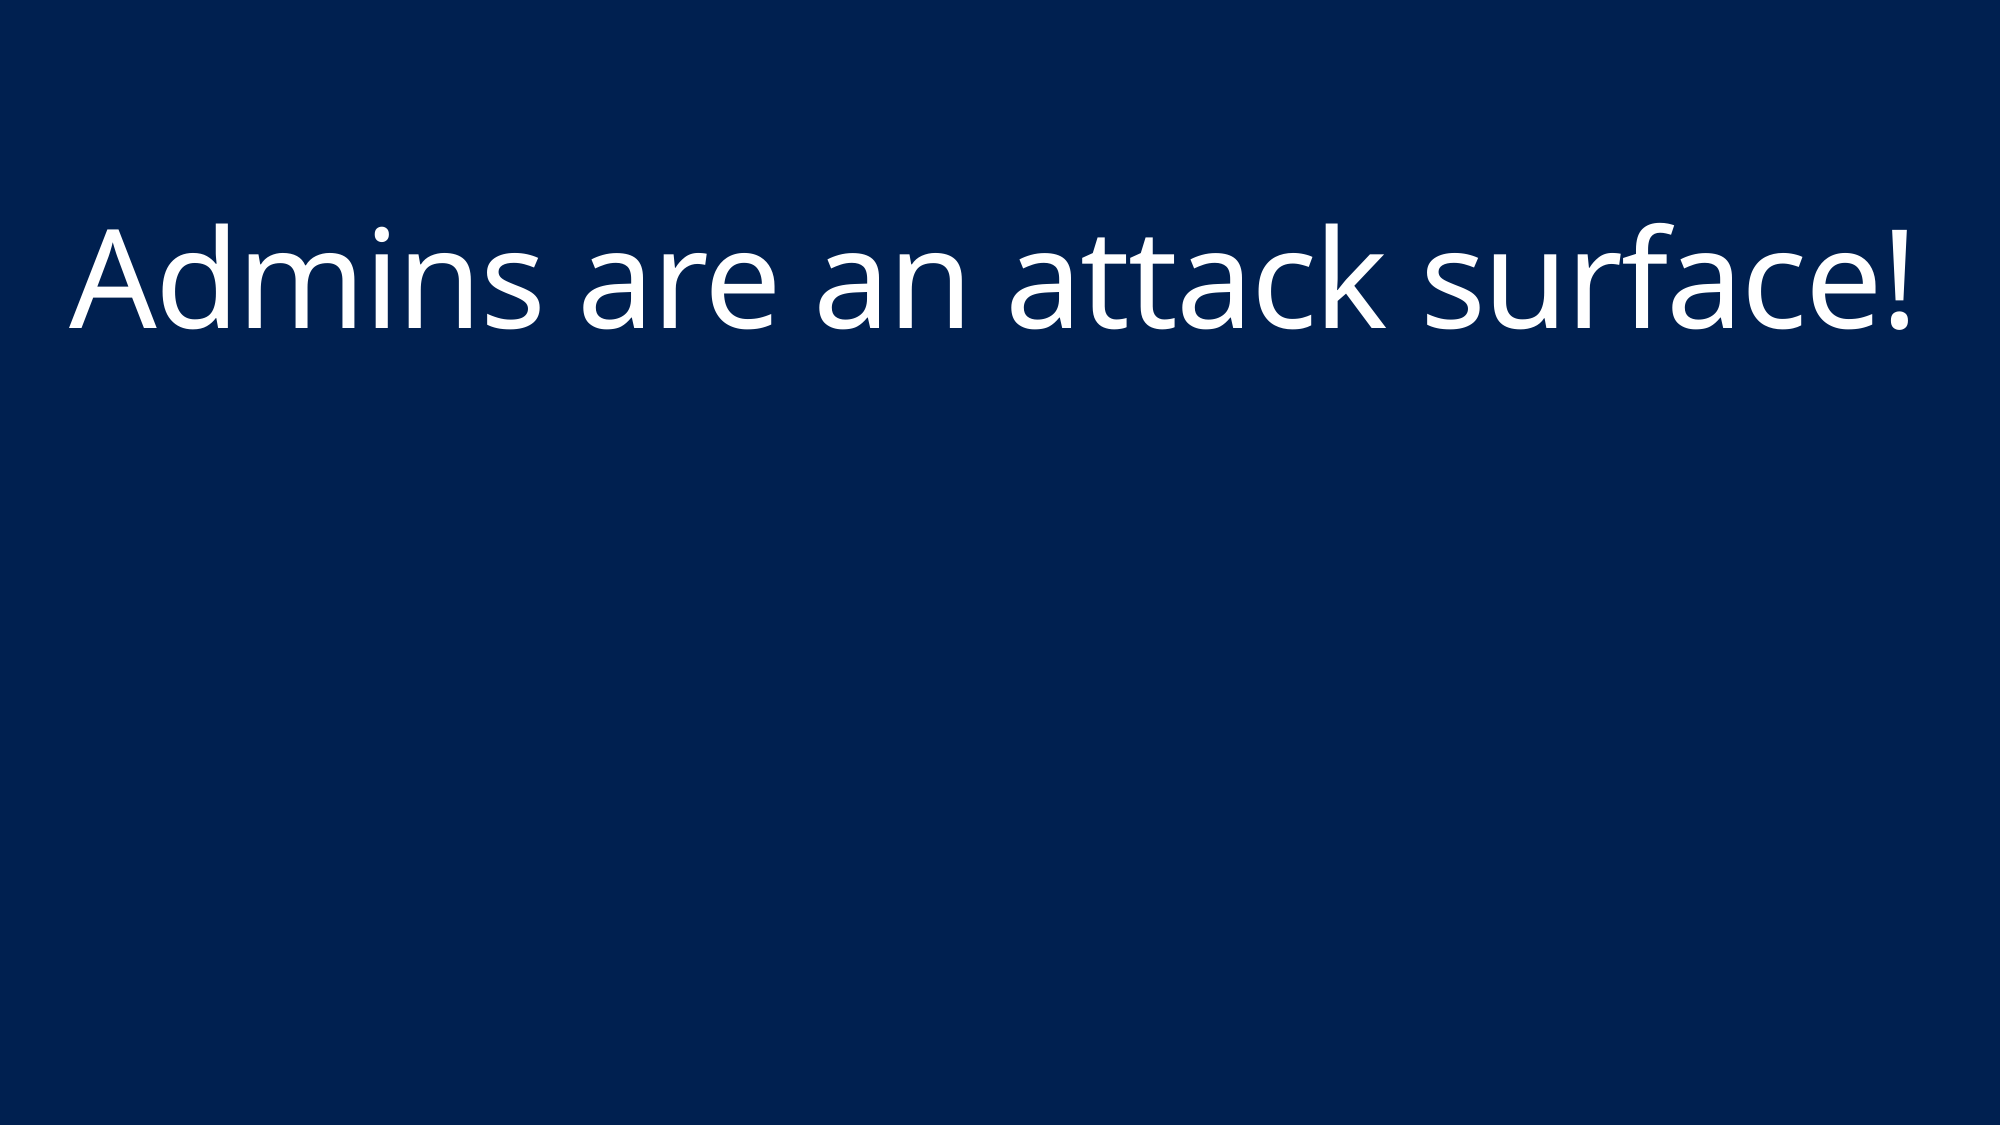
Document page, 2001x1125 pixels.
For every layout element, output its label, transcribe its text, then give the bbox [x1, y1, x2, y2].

title Admins are an attack surface! [45, 194, 1958, 343]
